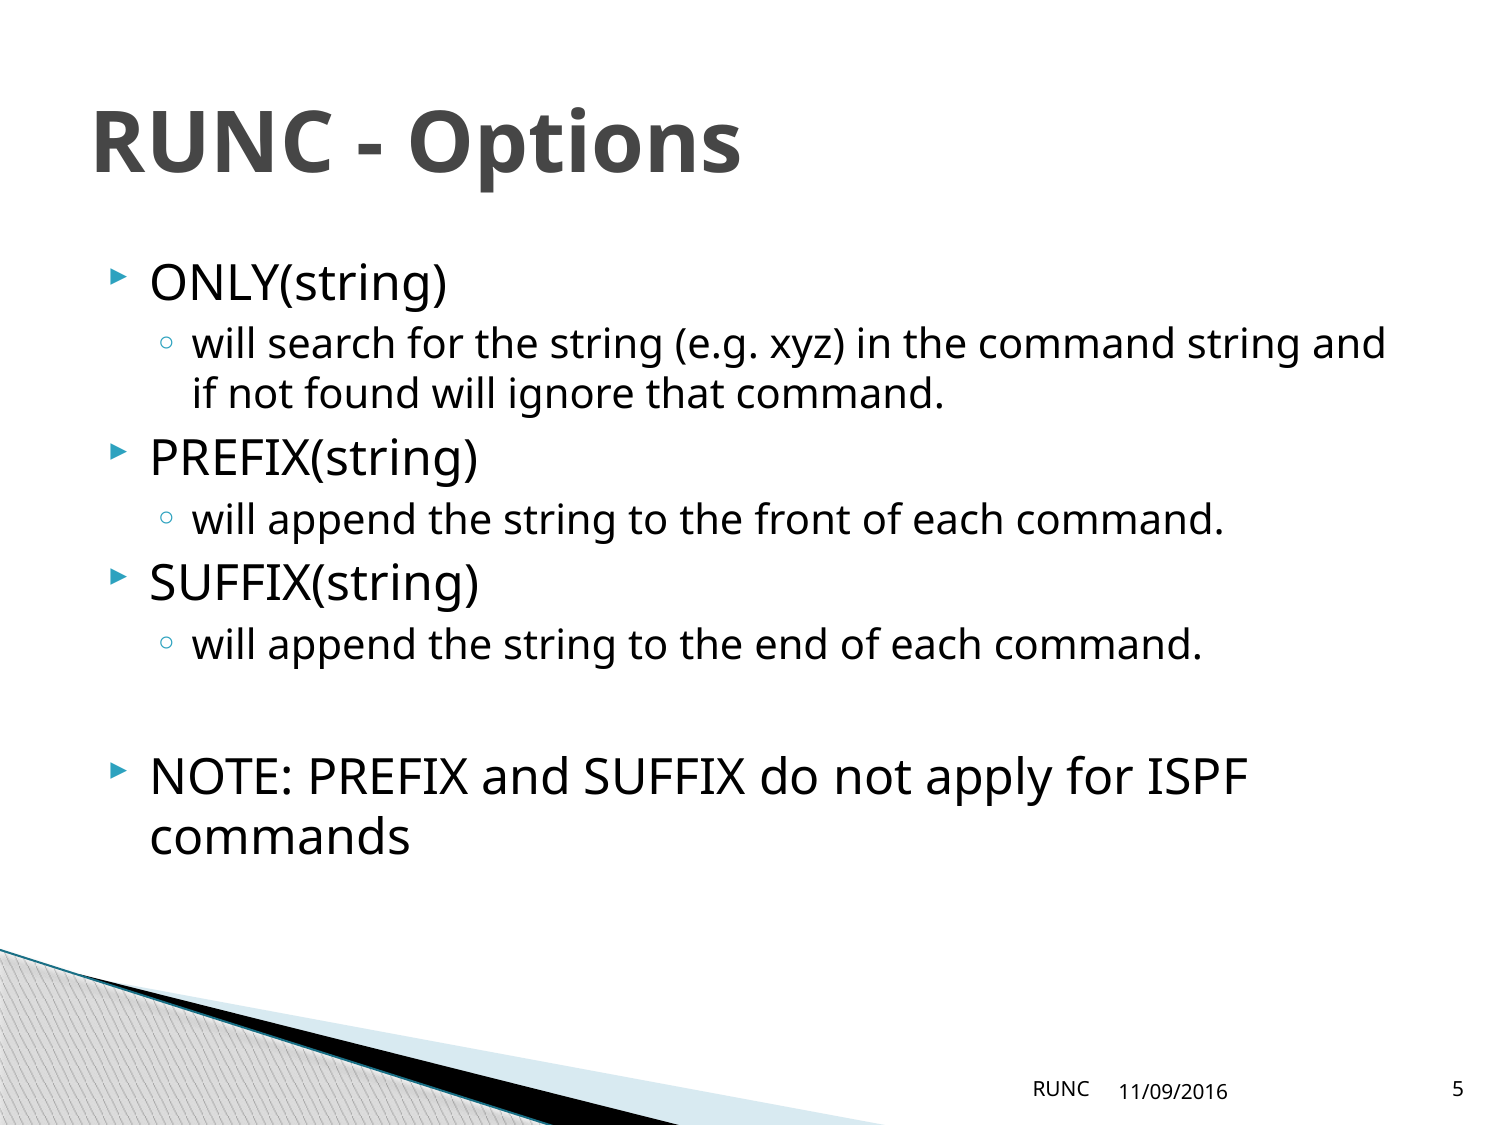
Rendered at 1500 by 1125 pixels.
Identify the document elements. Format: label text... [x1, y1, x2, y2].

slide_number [1105, 1051, 1418, 1112]
list ONLY(string) will search for the string (e.g. xyz) in the command string and if not found will ignore that command. PREFIX(string) will append the string to the front of each command. SUFFIX(string) will append the string to the end of each command. NOTE: PREFIX and SUFFIX do not apply for ISPF commands [75, 243, 1425, 986]
title RUNC - Options [75, 45, 1425, 233]
footer RUNC [718, 1051, 1105, 1112]
slide_number 5 [1418, 1051, 1479, 1112]
